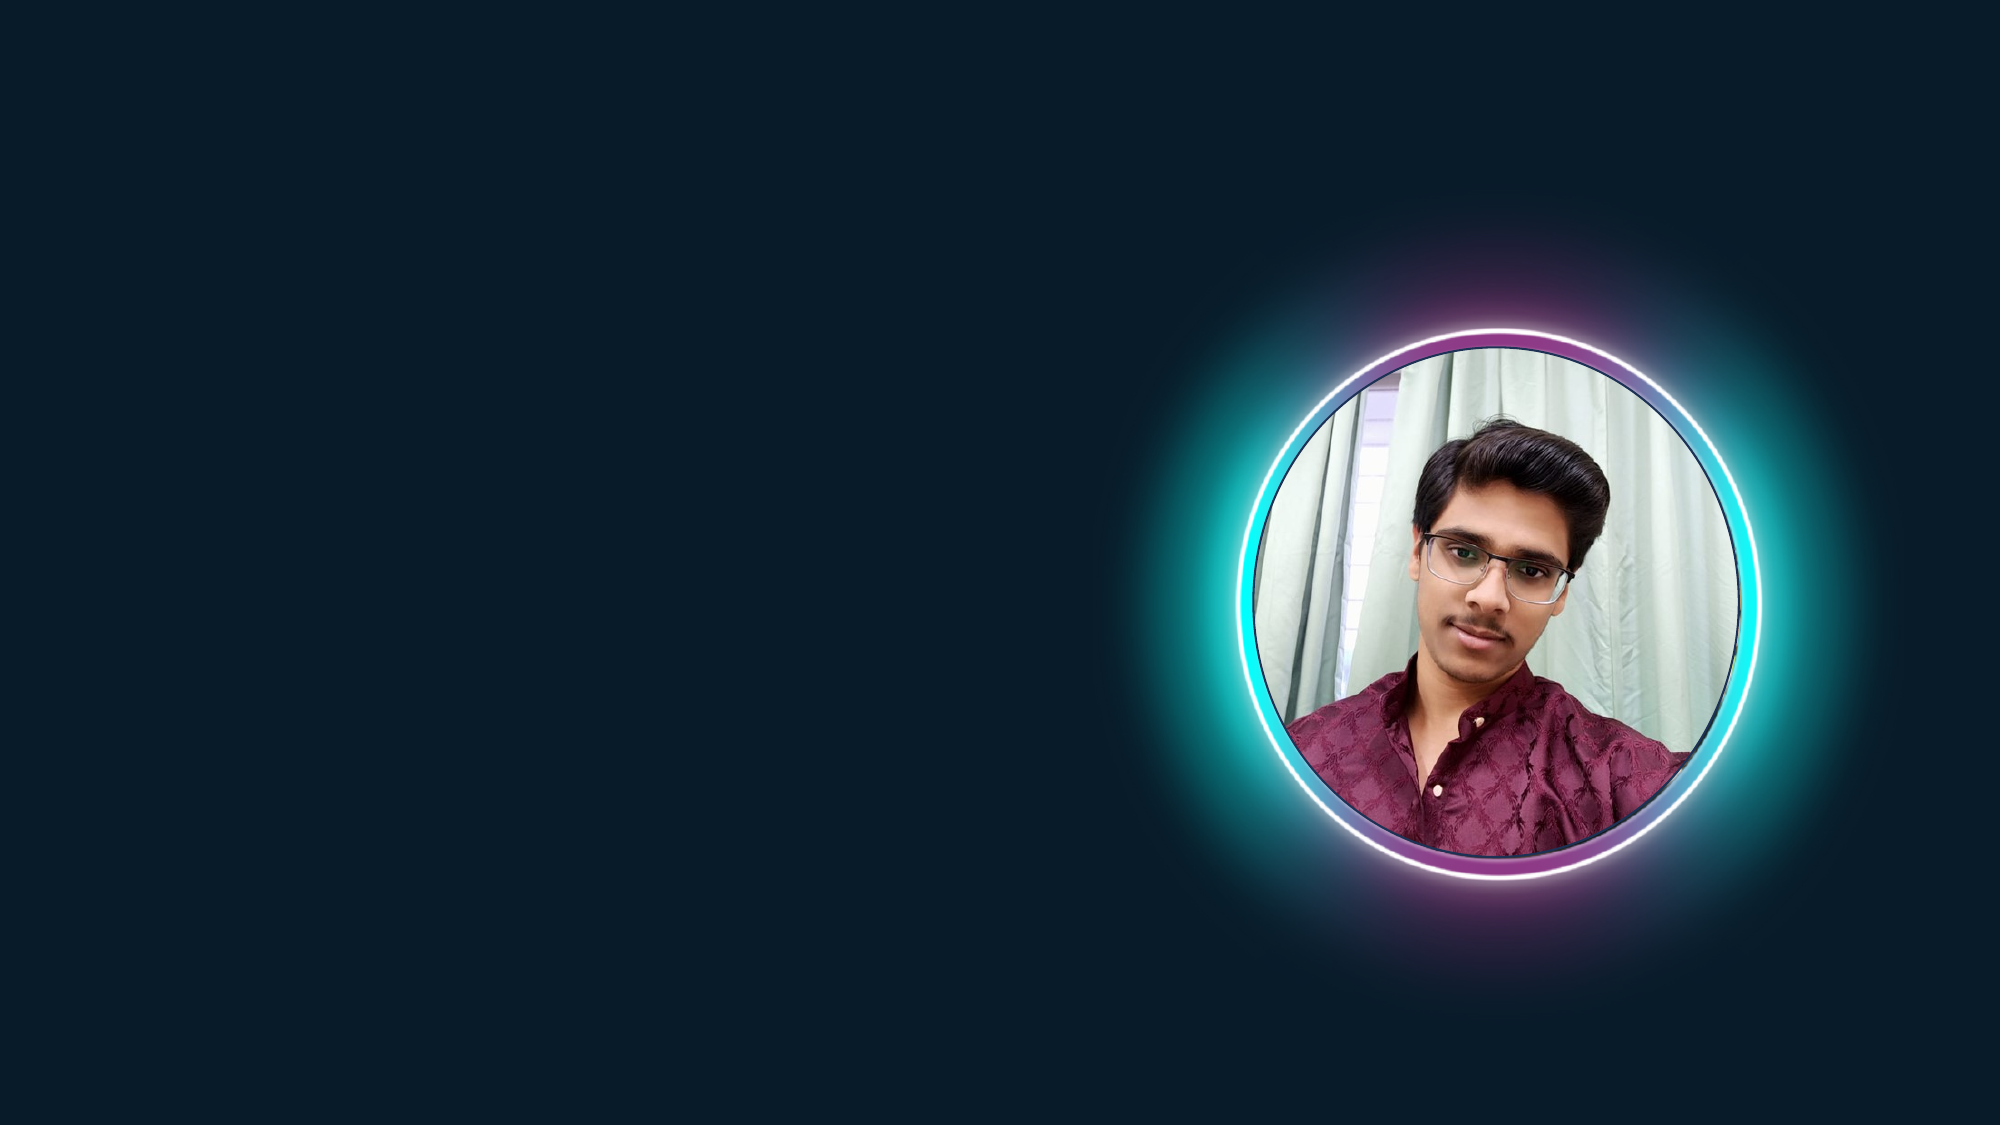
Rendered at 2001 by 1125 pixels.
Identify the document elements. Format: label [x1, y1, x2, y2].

text_box [347, 131, 1949, 1077]
